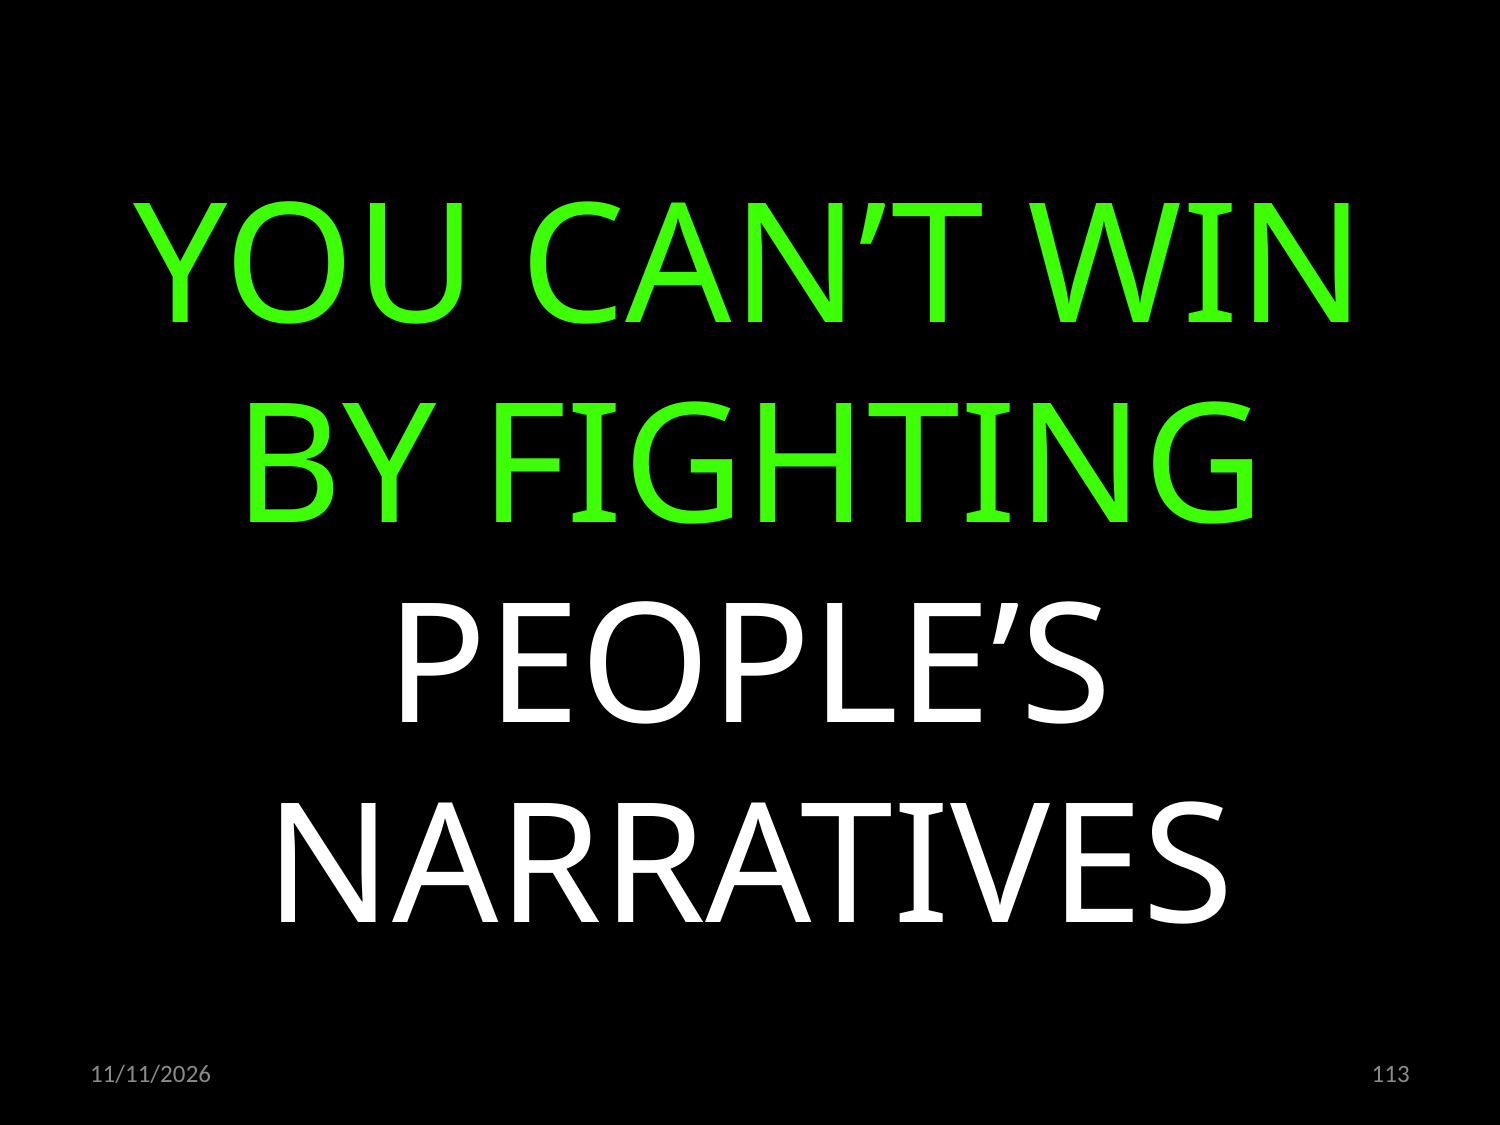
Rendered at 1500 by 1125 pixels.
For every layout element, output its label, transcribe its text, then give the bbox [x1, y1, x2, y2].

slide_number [75, 1042, 425, 1103]
text_box YOU CAN’T WIN BY FIGHTING PEOPLE’S NARRATIVES [0, 148, 1500, 250]
slide_number 113 [1074, 1042, 1425, 1103]
